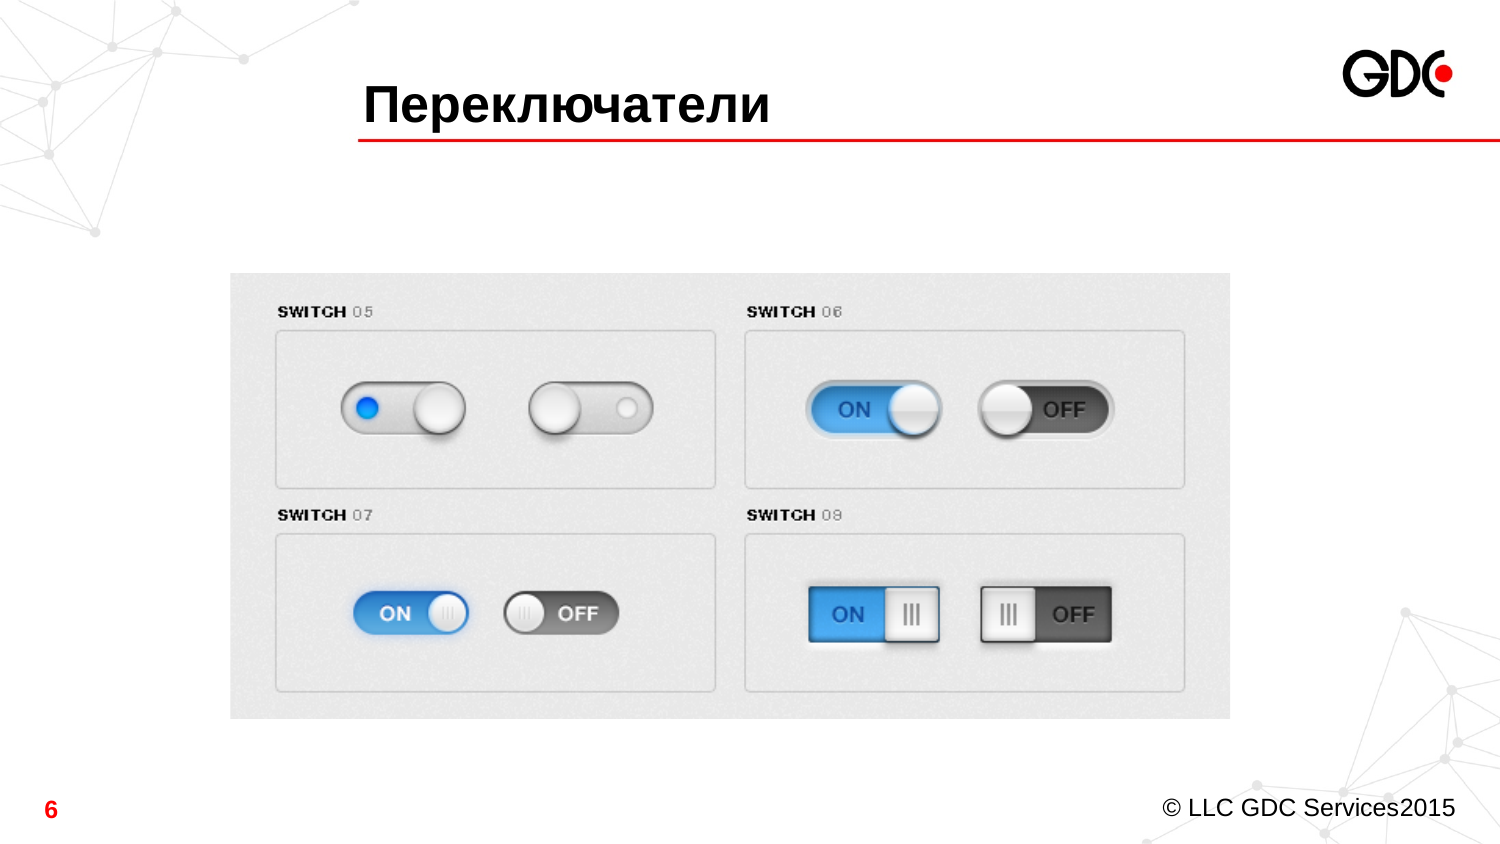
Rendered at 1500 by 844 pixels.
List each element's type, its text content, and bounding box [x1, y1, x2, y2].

title Переключатели [348, 40, 1424, 164]
picture [0, 0, 1500, 844]
